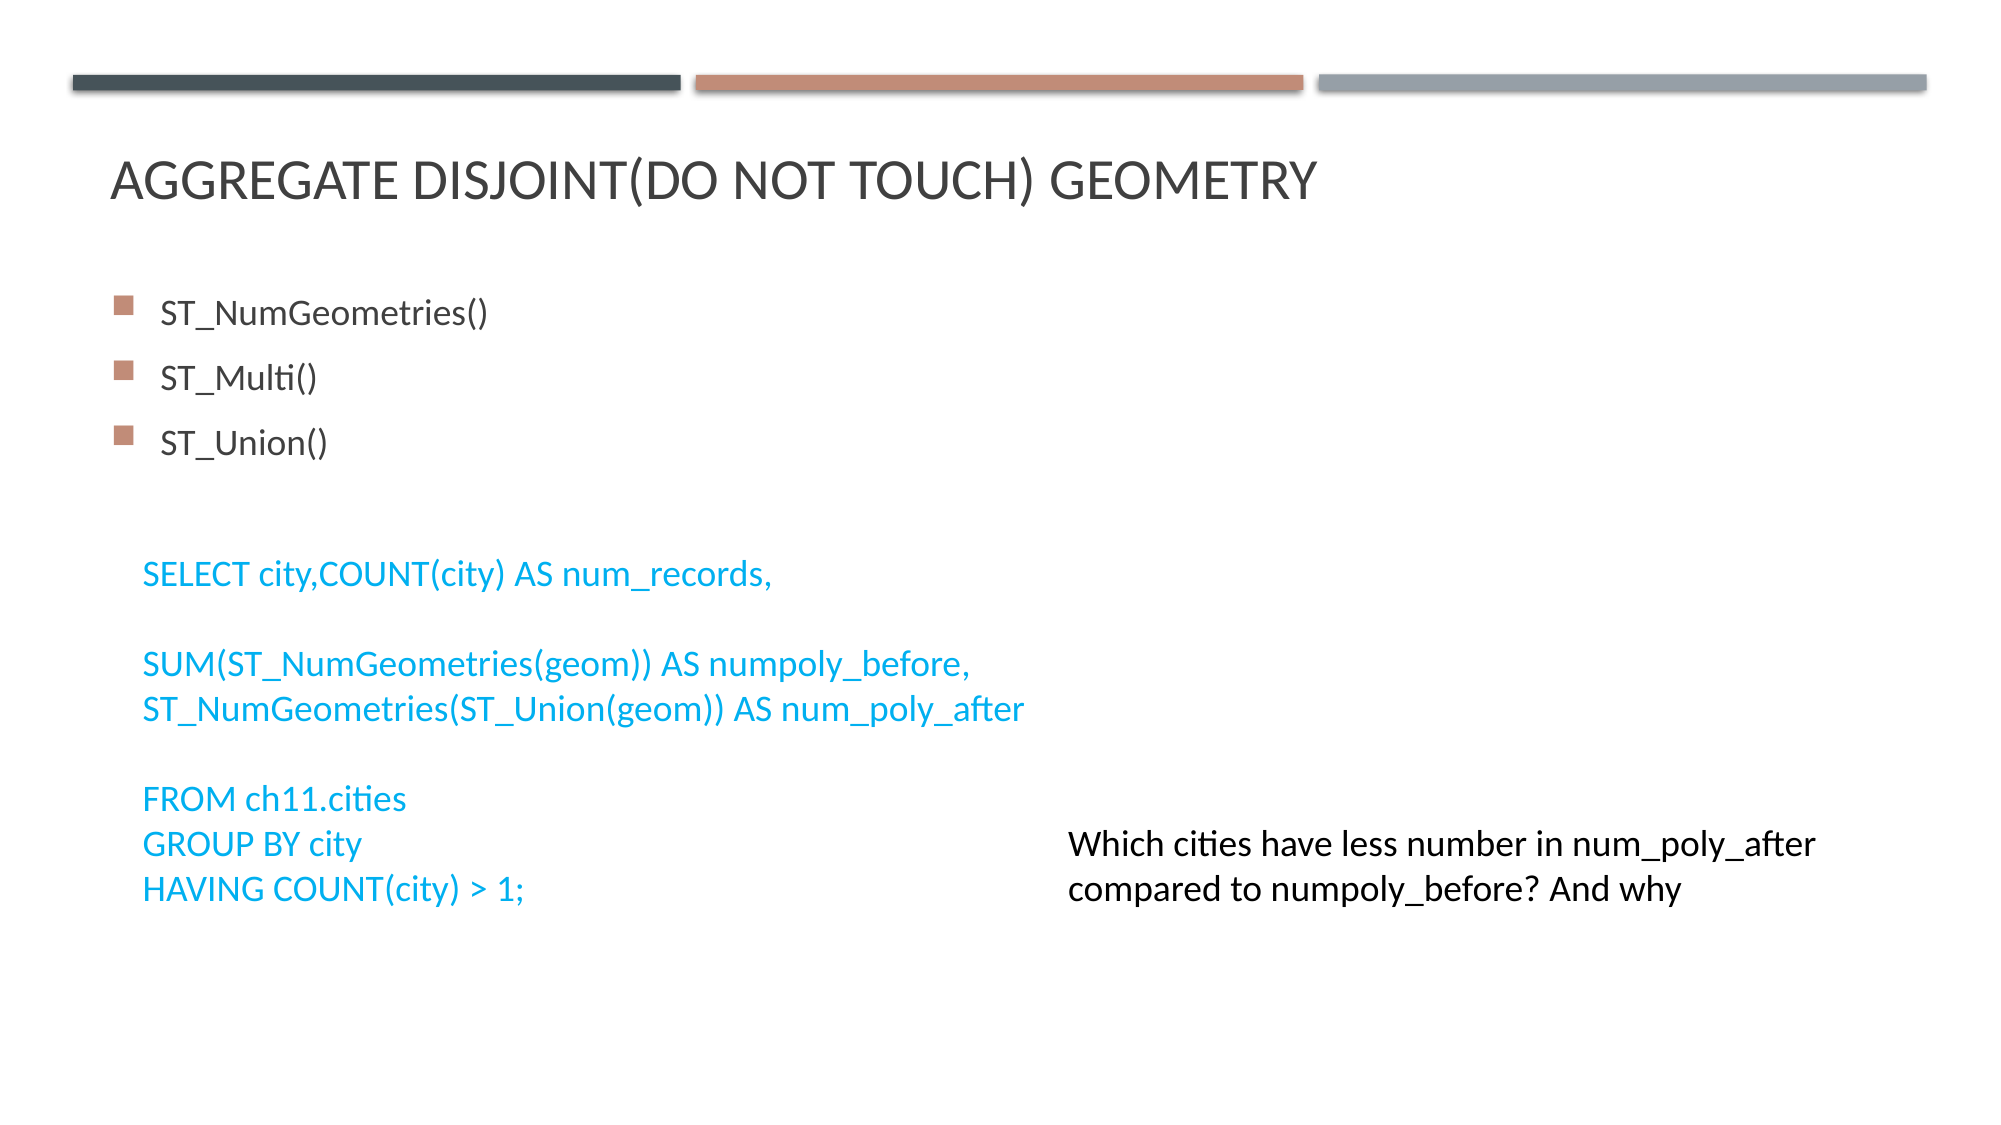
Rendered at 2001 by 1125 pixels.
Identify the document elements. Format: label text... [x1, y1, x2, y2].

title AGGREGATE DISJOINT(DO NOT TOUCH) GEOMETRY [95, 115, 1905, 219]
text_box Which cities have less number in num_poly_after compared to numpoly_before? And why [1053, 811, 1945, 917]
list ST_NumGeometries() ST_Multi() ST_Union() [95, 243, 1905, 508]
text_box SELECT city,COUNT(city) AS num_records, SUM(ST_NumGeometries(geom)) AS numpoly_before, ST_NumGeometries(ST_Union(geom)) AS num_poly_after FROM ch11.cities GROUP BY city HAVING COUNT(city) > 1; [127, 541, 1129, 917]
